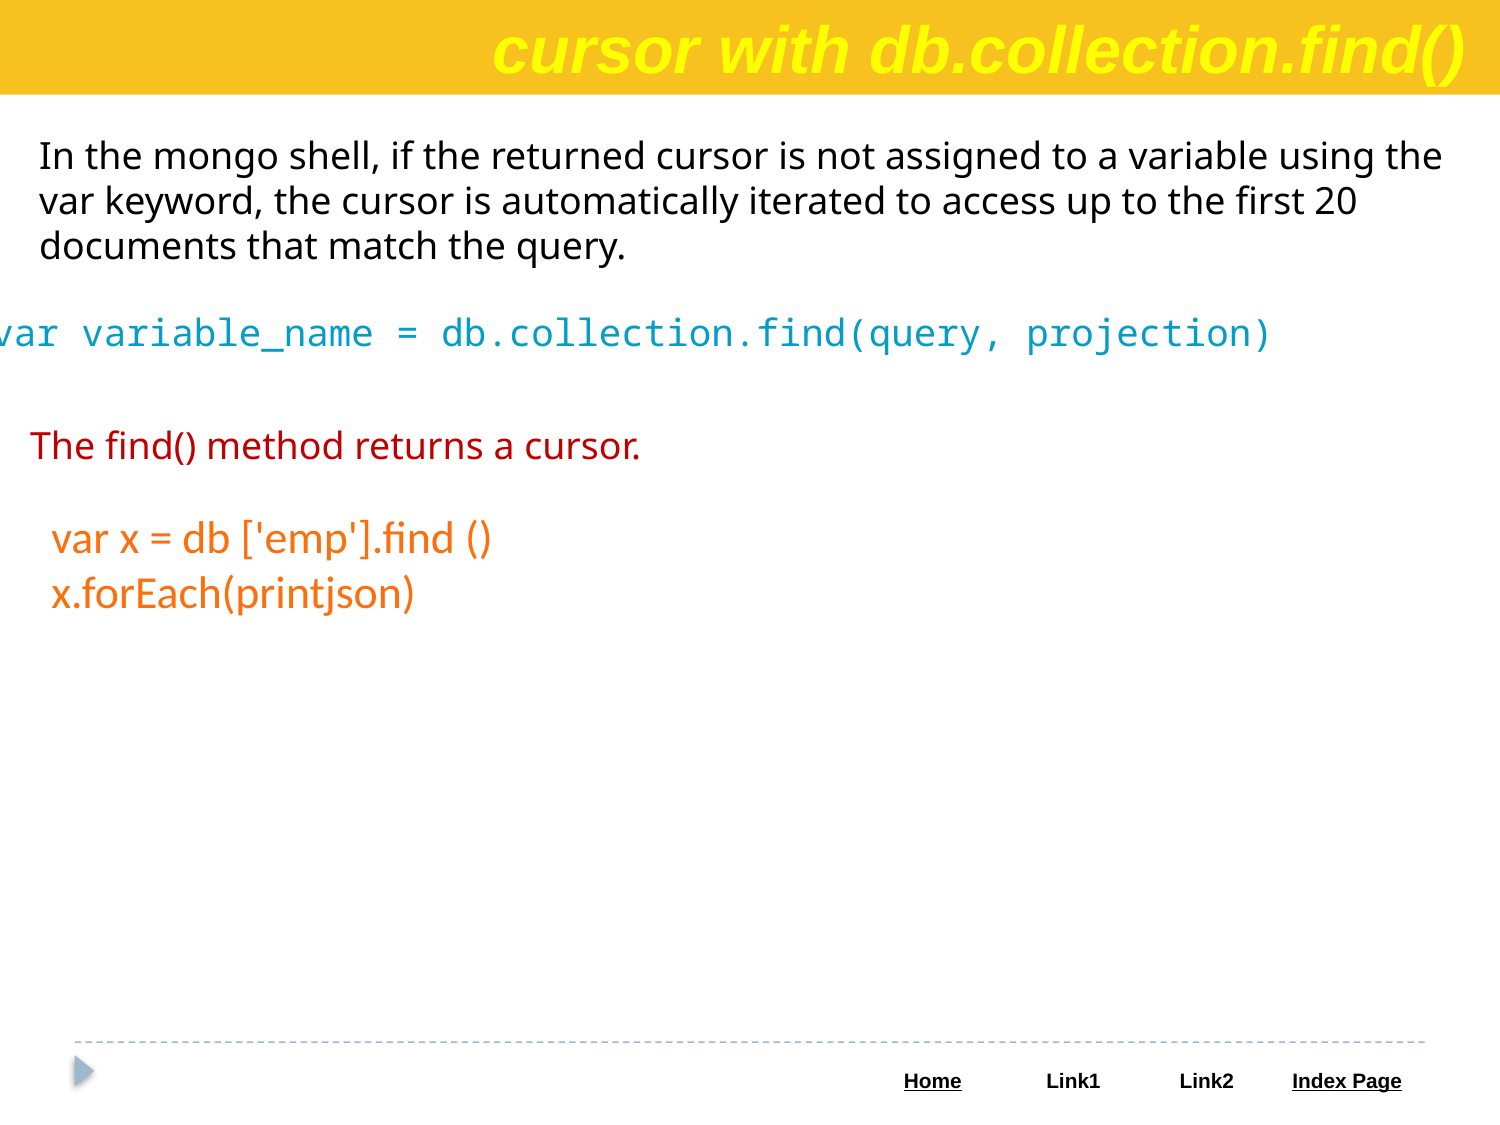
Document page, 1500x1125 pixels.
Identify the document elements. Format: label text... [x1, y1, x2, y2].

text_box The find() method returns a cursor. [15, 414, 657, 475]
text_box cursor with db.collection.find() [0, 0, 1500, 95]
text_box var x = db ['emp'].find () x.forEach(printjson) [36, 499, 1476, 625]
text_box var variable_name = db.collection.find(query, projection) [0, 301, 1289, 362]
text_box In the mongo shell, if the returned cursor is not assigned to a variable using the var keyword, the cursor is automatically iterated to access up to the first 20 documents that match the query. [24, 124, 1476, 275]
